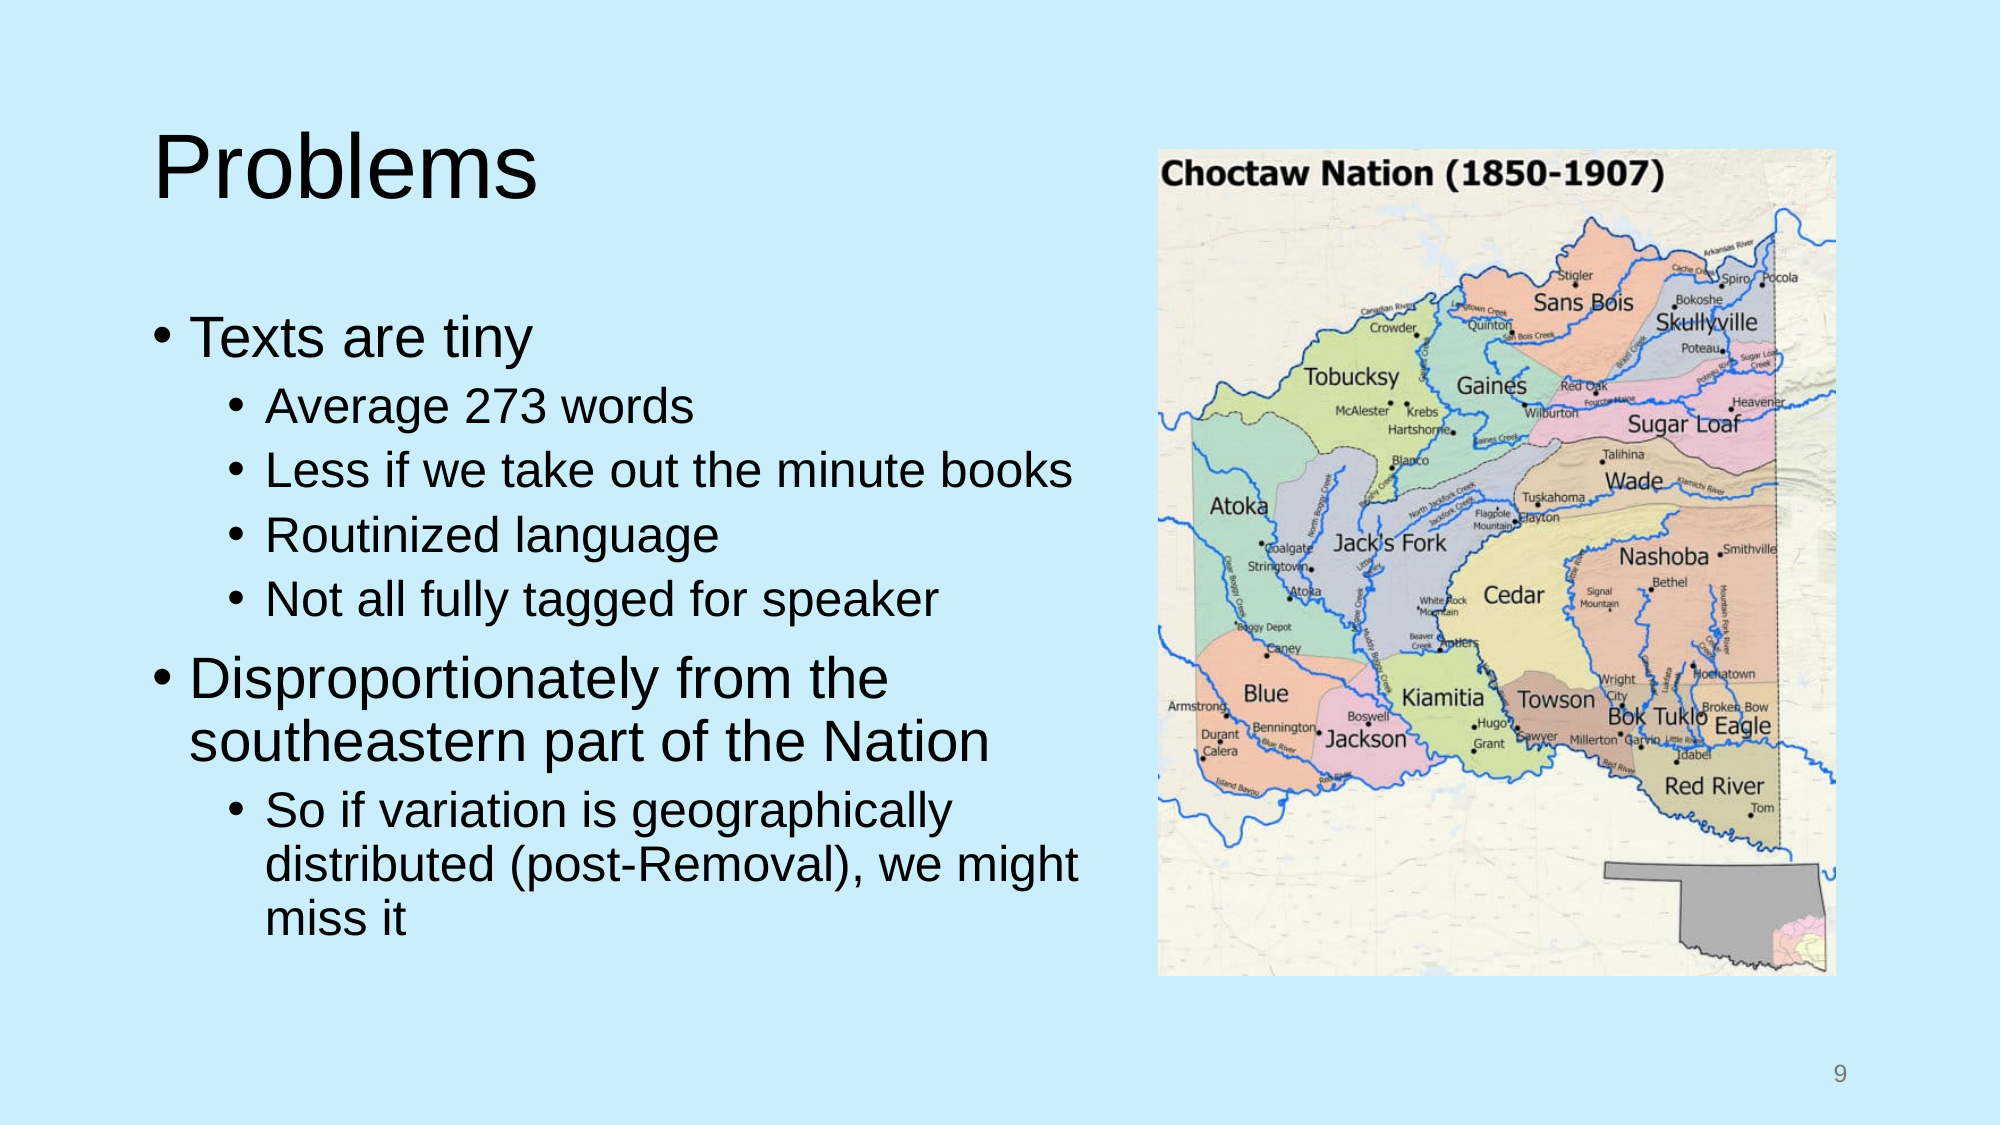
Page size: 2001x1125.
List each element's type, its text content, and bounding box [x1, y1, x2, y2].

slide_number 9 [1412, 1042, 1863, 1103]
title Problems [137, 59, 1863, 278]
picture [1157, 148, 1836, 976]
list Texts are tiny Average 273 words Less if we take out the minute books Routinized language Not all fully tagged for speaker Disproportionately from the southeastern part of the Nation So if variation is geographically distributed (post-Removal), we might miss it [137, 299, 1158, 1014]
